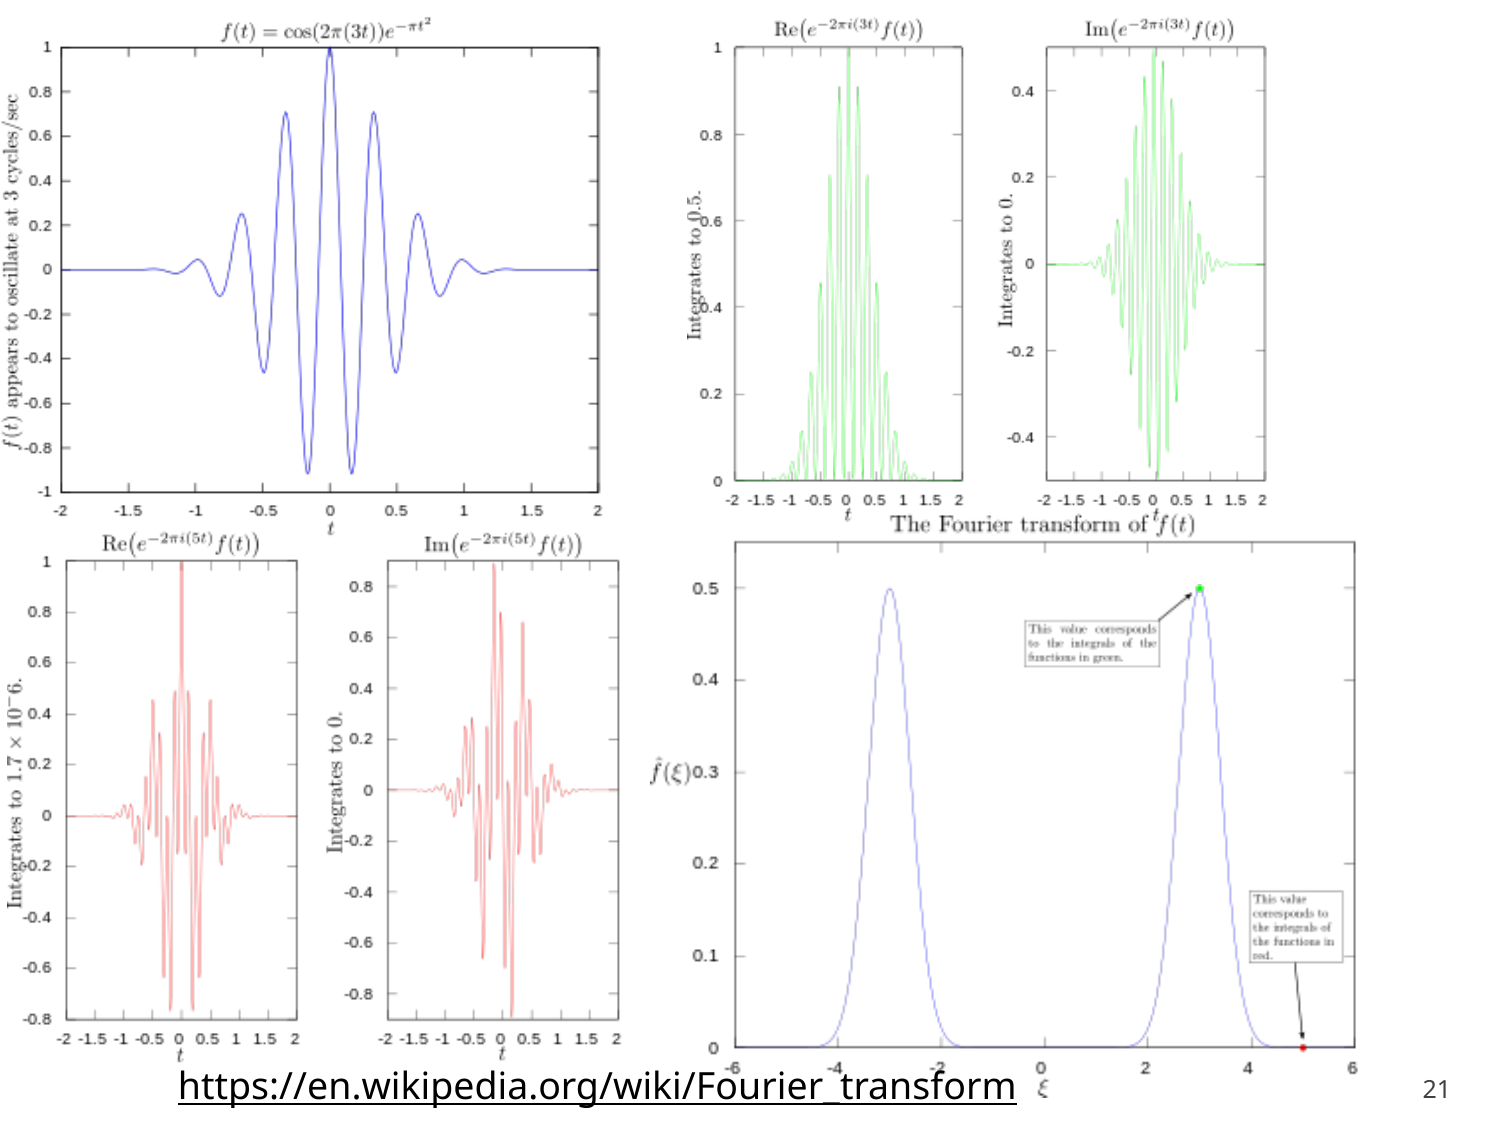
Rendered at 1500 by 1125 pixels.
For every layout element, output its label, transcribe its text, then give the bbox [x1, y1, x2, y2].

picture [0, 0, 1360, 1098]
text_box https://en.wikipedia.org/wiki/Fourier_transform [162, 1075, 1213, 1121]
slide_number ‹#› [1345, 1062, 1467, 1108]
